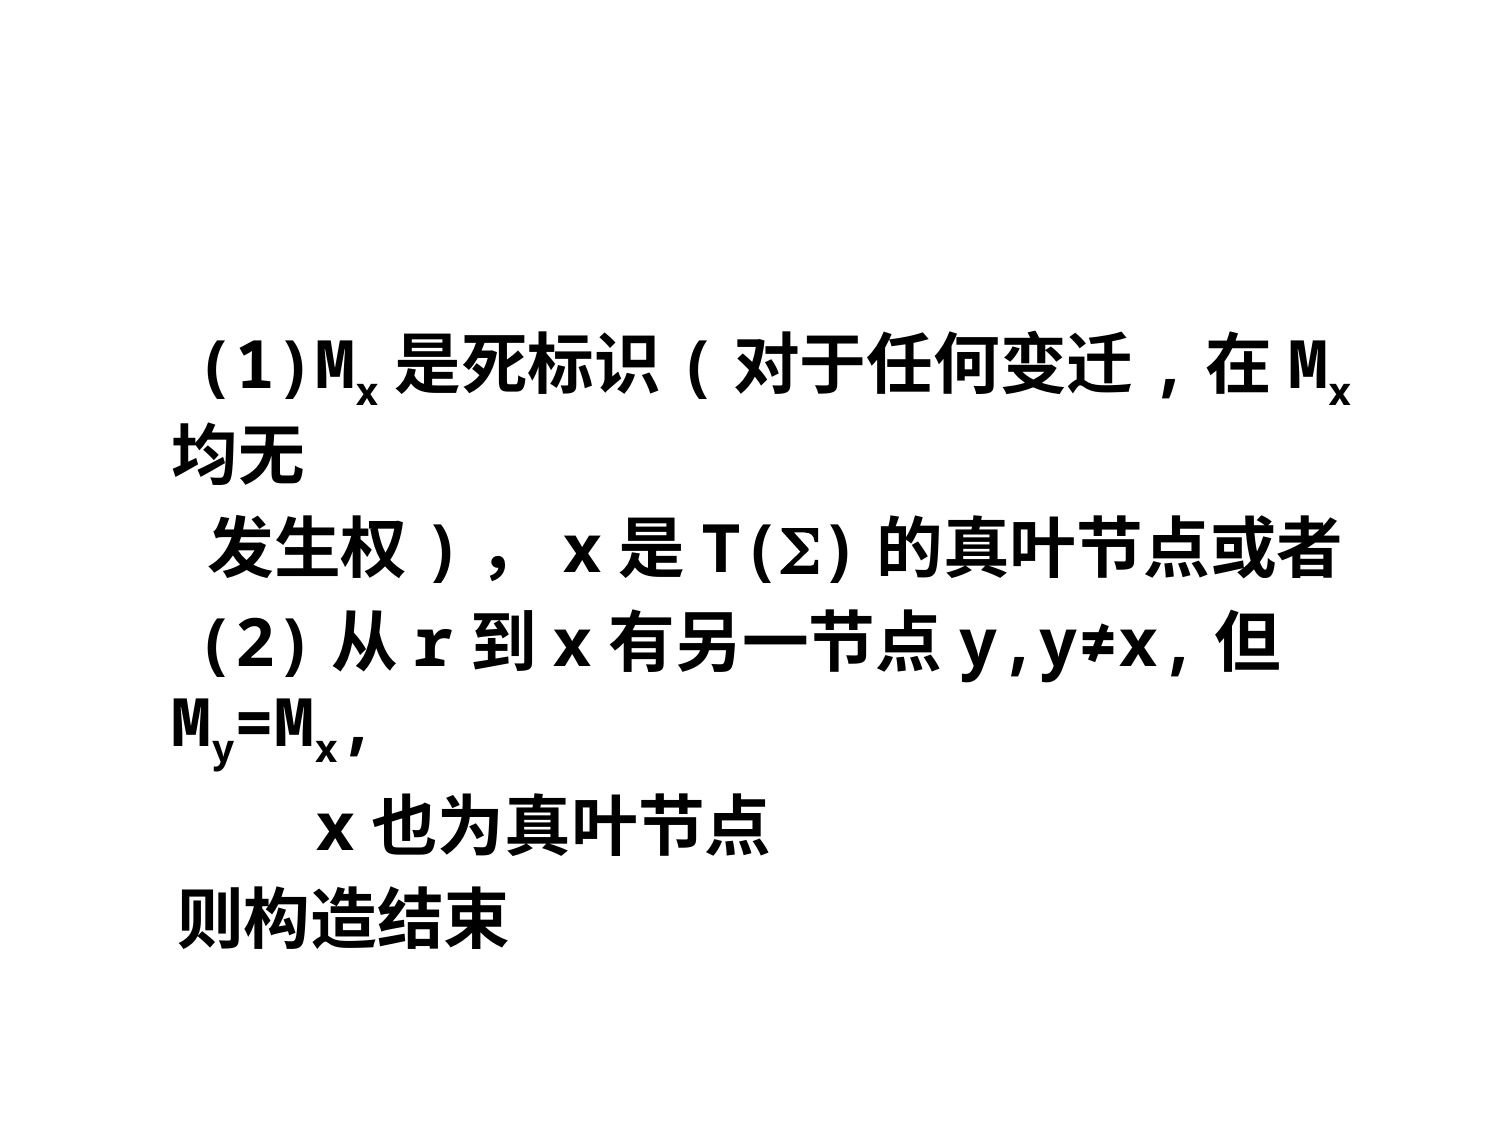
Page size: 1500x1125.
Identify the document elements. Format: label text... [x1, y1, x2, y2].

list (1)Mx是死标识(对于任何变迁,在Mx均无 发生权)，x是T()的真叶节点或者 (2)从r到x有另一节点y,y≠x,但My=Mx, x也为真叶节点 则构造结束 [100, 314, 1376, 990]
